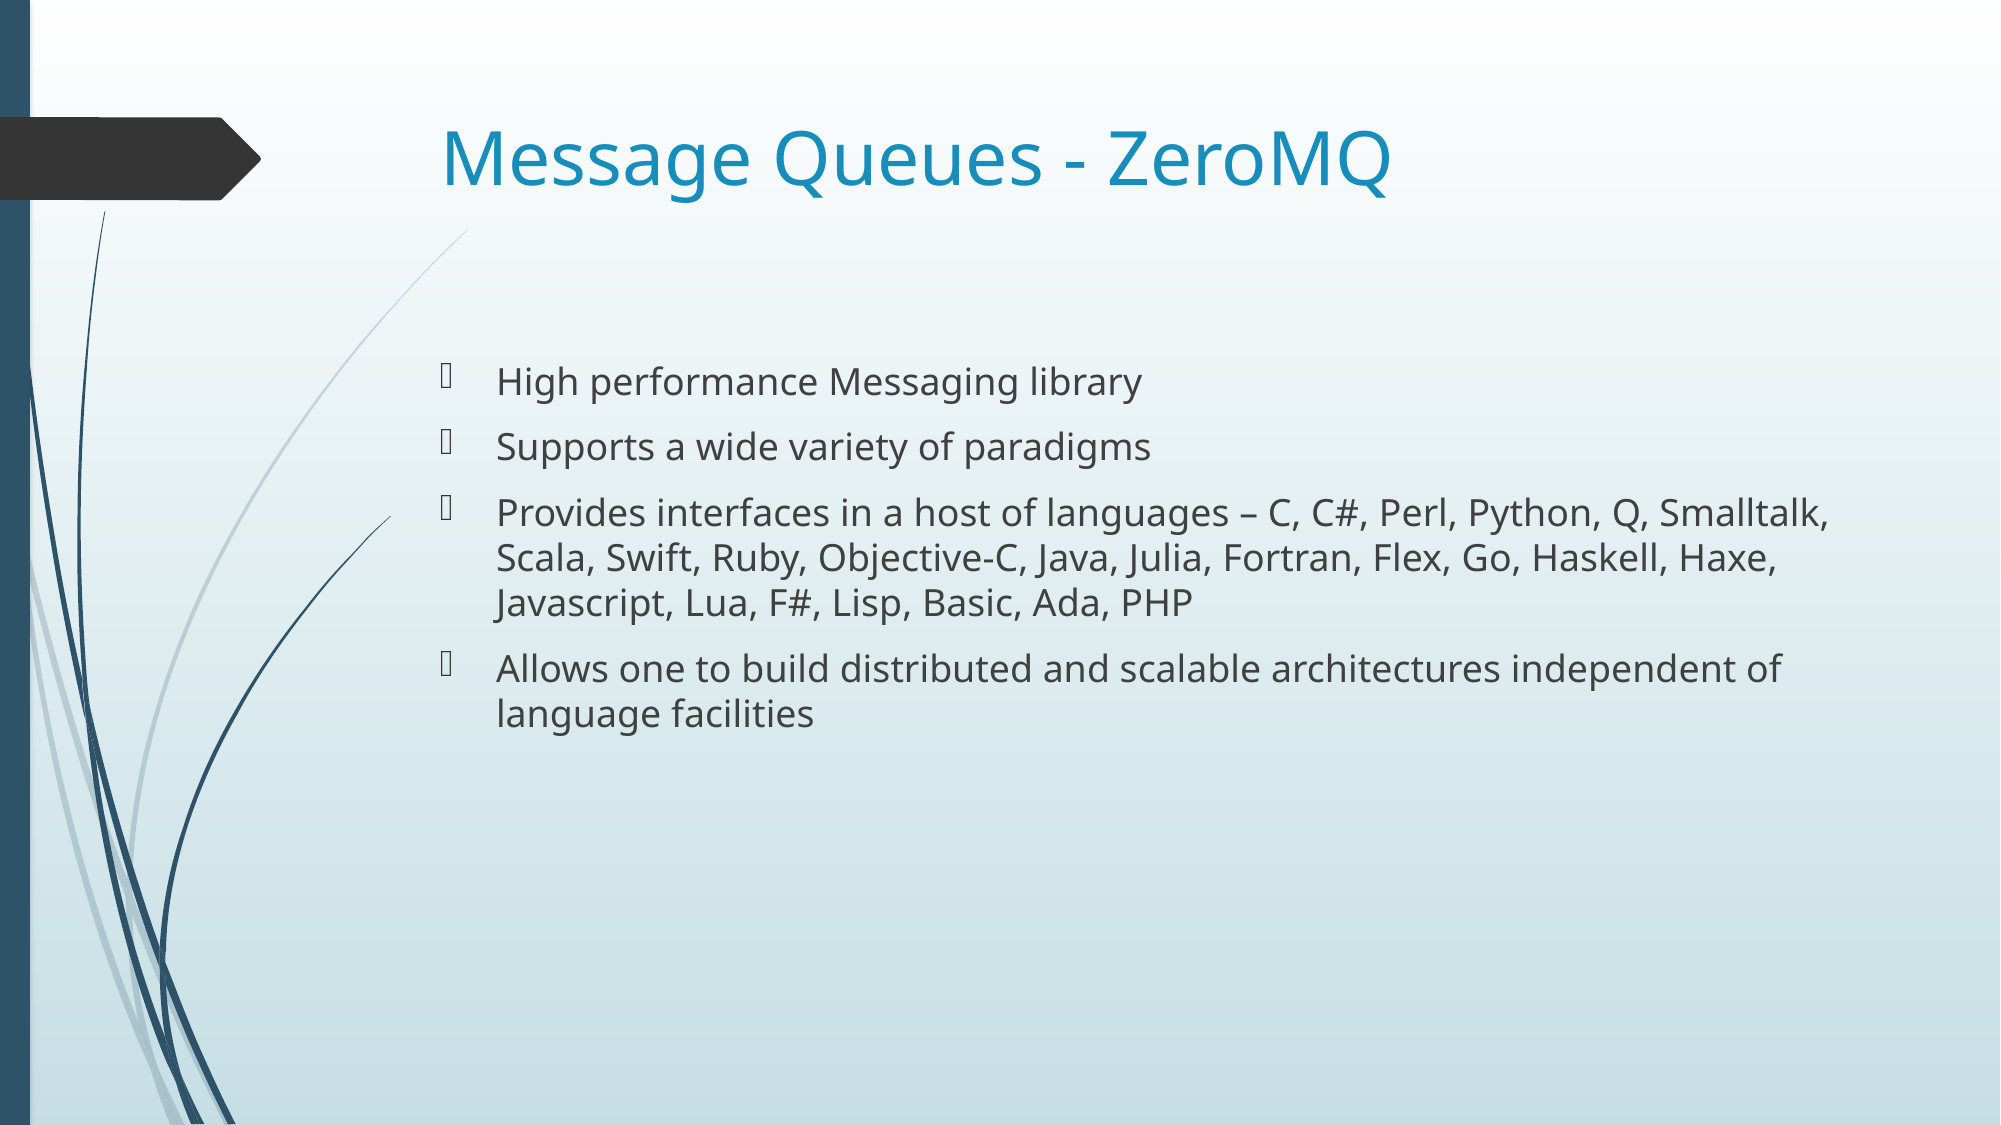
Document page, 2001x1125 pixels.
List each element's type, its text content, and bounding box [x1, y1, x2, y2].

title Message Queues - ZeroMQ [425, 102, 1888, 313]
list High performance Messaging library Supports a wide variety of paradigms Provides interfaces in a host of languages – C, C#, Perl, Python, Q, Smalltalk, Scala, Swift, Ruby, Objective-C, Java, Julia, Fortran, Flex, Go, Haskell, Haxe, Javascript, Lua, F#, Lisp, Basic, Ada, PHP Allows one to build distributed and scalable architectures independent of language facilities [424, 350, 1888, 970]
